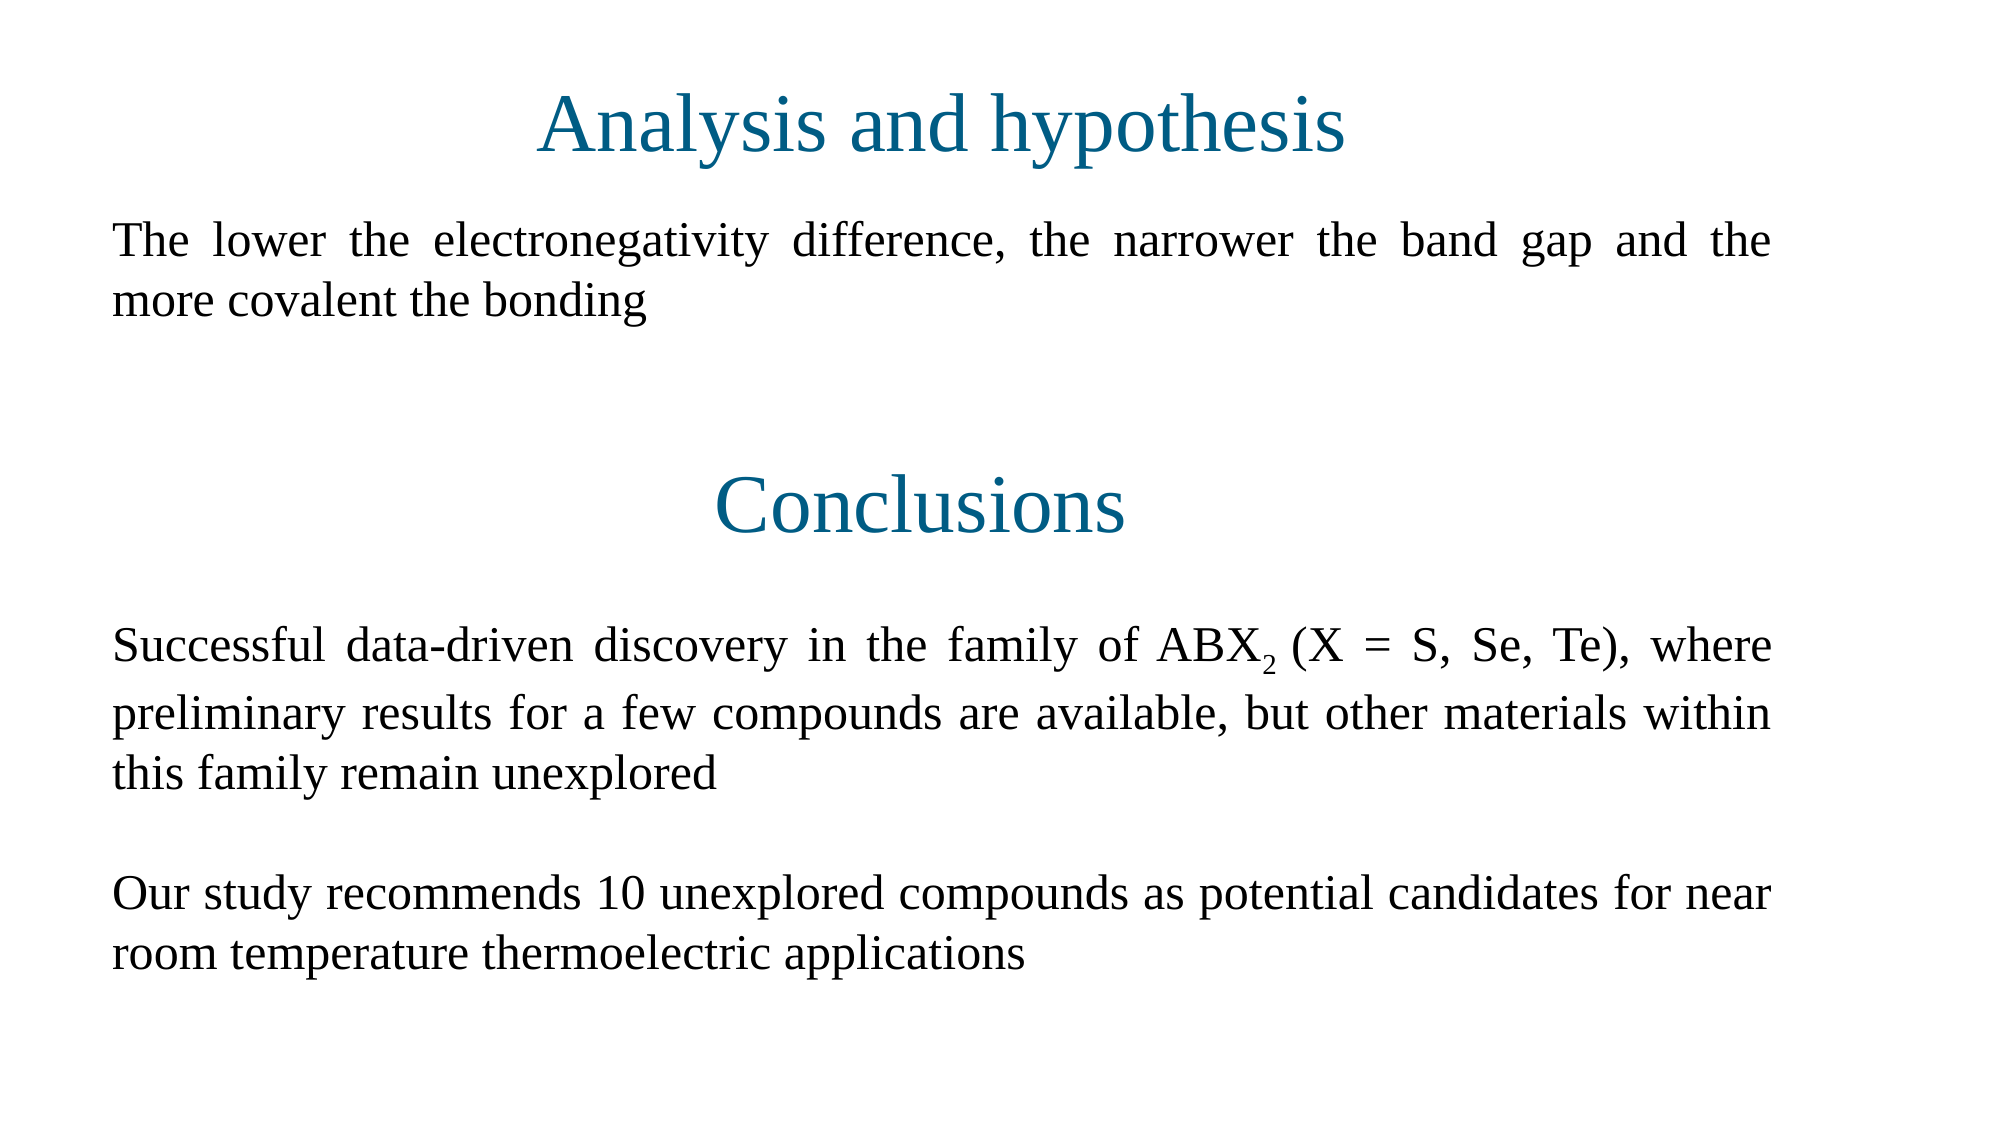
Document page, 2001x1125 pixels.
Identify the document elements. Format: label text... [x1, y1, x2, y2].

text_box Conclusions [699, 446, 1185, 566]
text_box Successful data-driven discovery in the family of ABX2 (X = S, Se, Te), where preliminary results for a few compounds are available, but other materials within this family remain unexplored Our study recommends 10 unexplored compounds as potential candidates for near room temperature thermoelectric applications [97, 604, 1788, 988]
text_box Analysis and hypothesis [521, 72, 1363, 178]
text_box The lower the electronegativity difference, the narrower the band gap and the more covalent the bonding [97, 198, 1788, 334]
